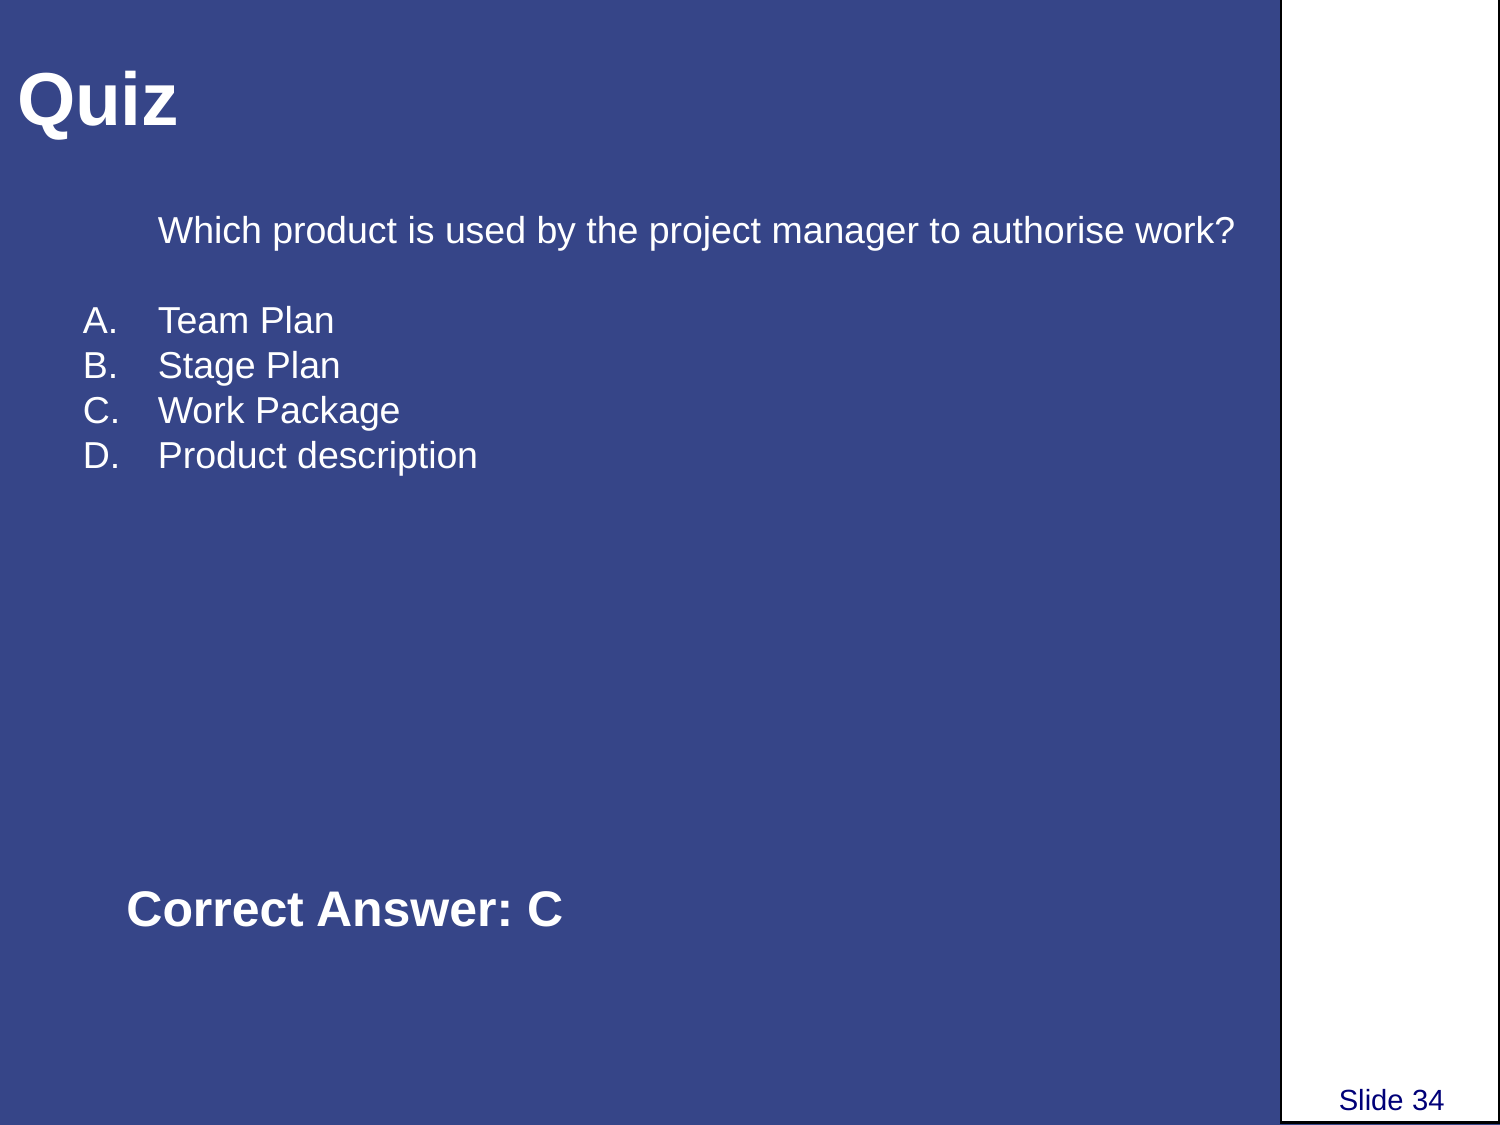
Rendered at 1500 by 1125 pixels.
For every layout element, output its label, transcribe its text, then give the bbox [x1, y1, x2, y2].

text_box Correct Answer: C [111, 869, 1256, 945]
title Quiz [1, 14, 1278, 178]
text_box Which product is used by the project manager to authorise work? Team Plan Stage Plan Work Package Product description [68, 198, 1269, 484]
